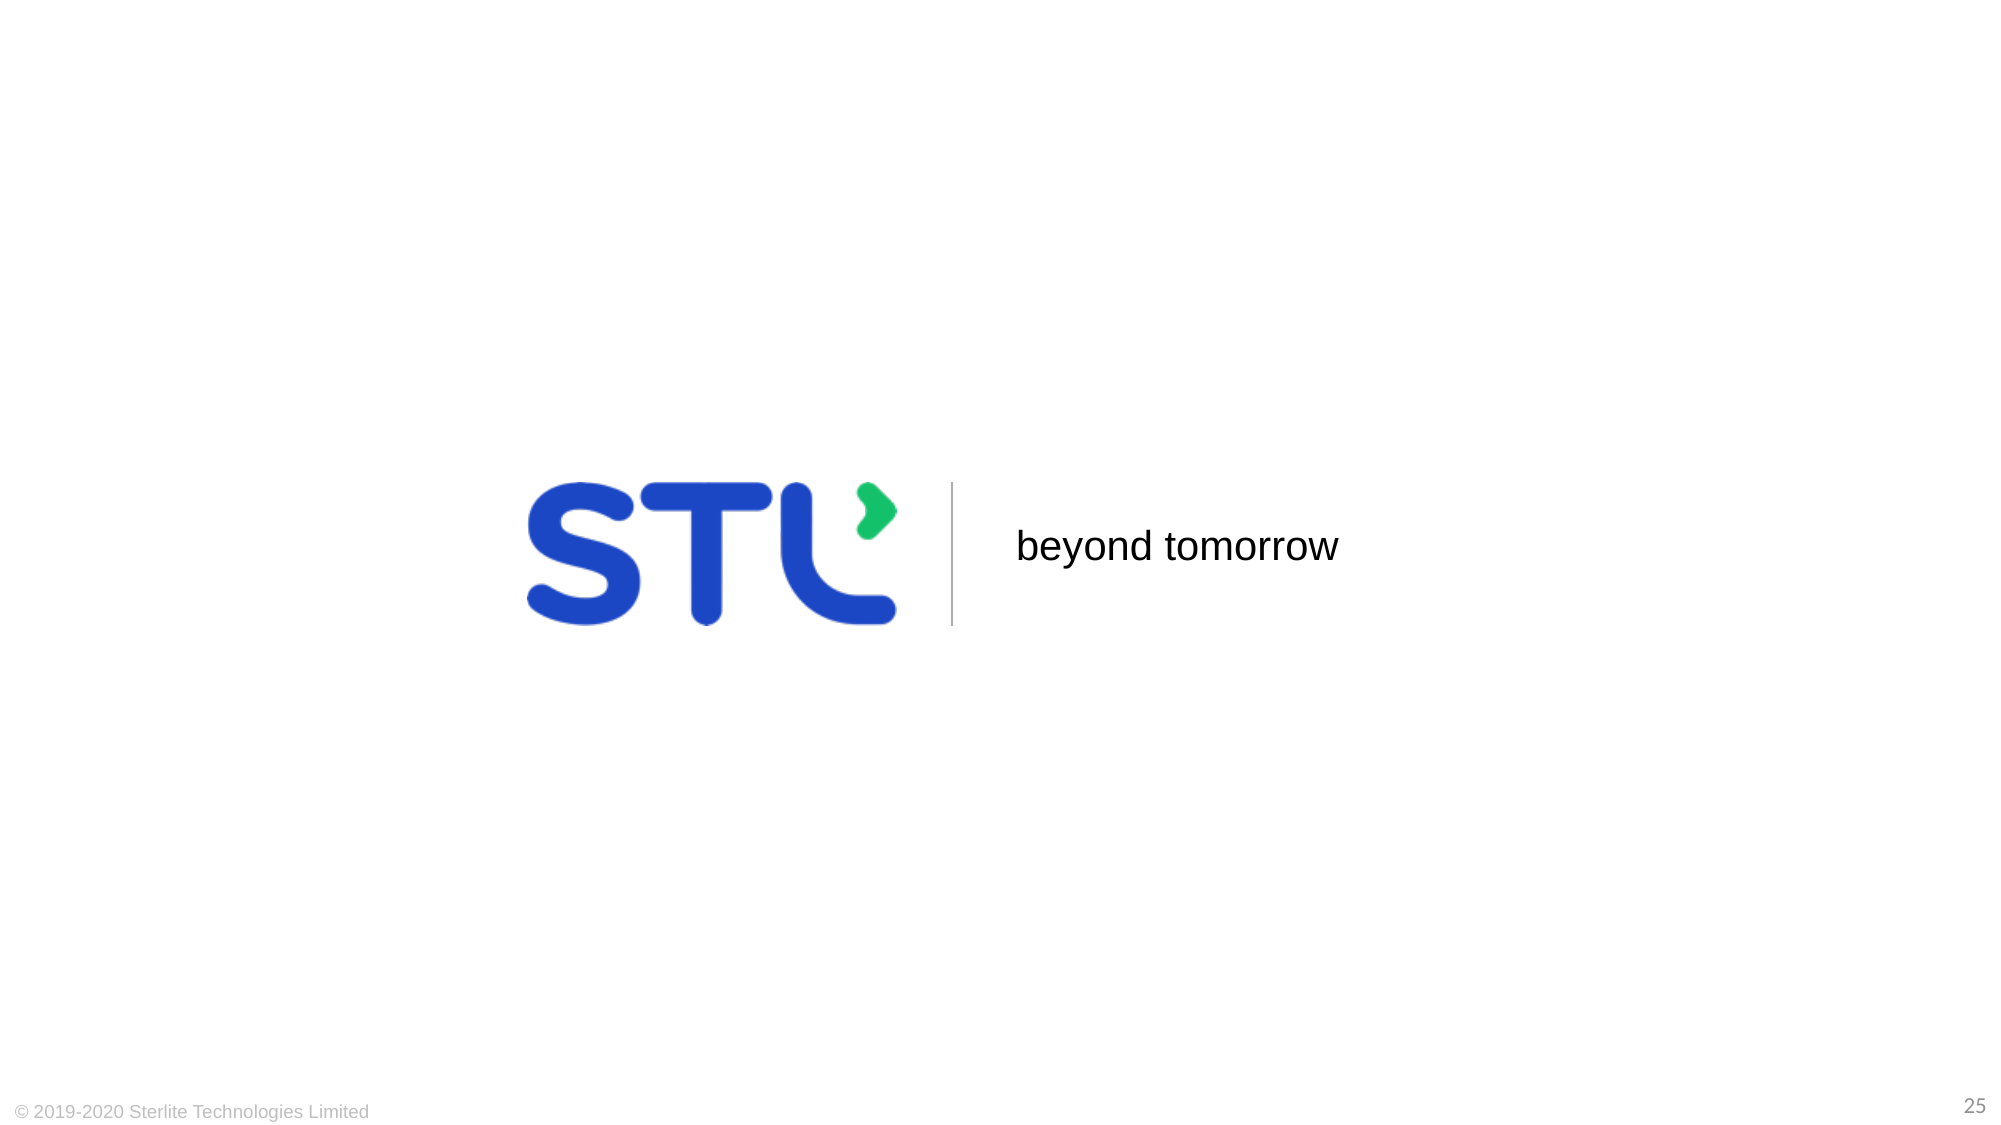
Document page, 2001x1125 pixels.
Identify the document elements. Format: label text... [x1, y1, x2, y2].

slide_number 25 [1955, 1083, 1997, 1122]
picture [527, 482, 897, 626]
footer © 2019-2020 Sterlite Technologies Limited [0, 1083, 455, 1125]
